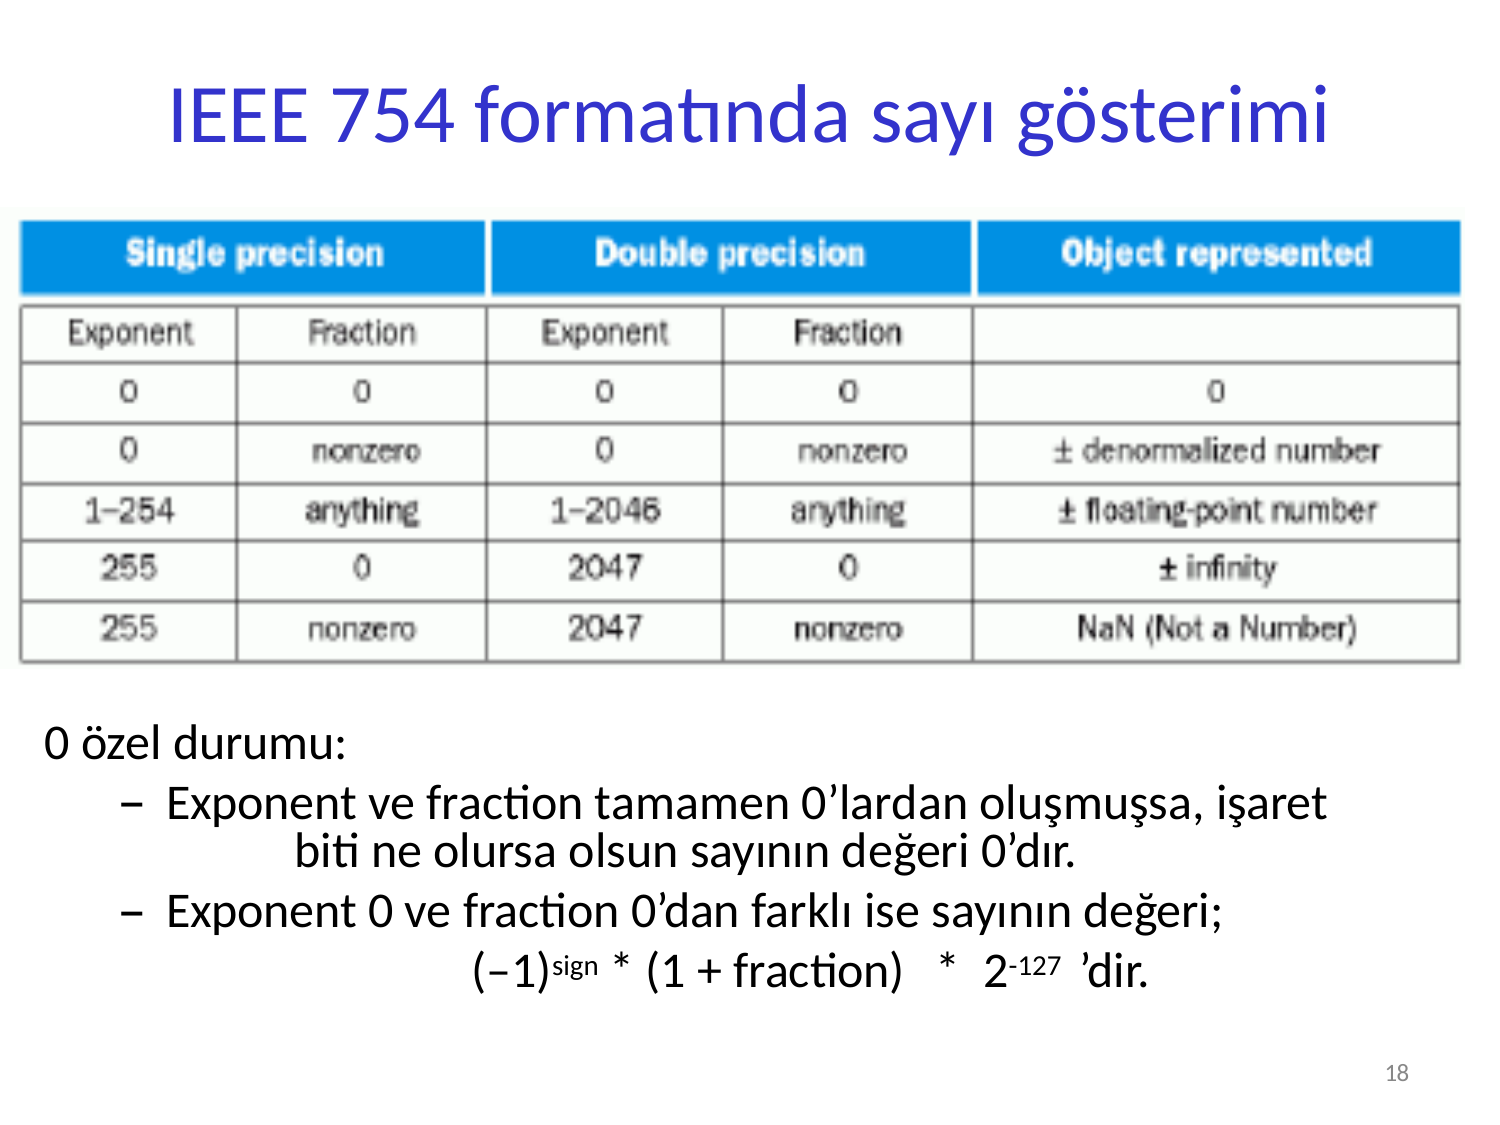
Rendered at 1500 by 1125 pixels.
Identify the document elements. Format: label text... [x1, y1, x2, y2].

picture [0, 207, 1465, 669]
slide_number 18 [1378, 1060, 1419, 1125]
text_box 0 özel durumu: Exponent ve fraction tamamen 0’lardan oluşmuşsa, işaret biti ne olursa olsun sayının değeri 0’dır. Exponent 0 ve fraction 0’dan farklı ise sayının değeri; (–1)sign * (1 + fraction) * 2-127 ’dir. [38, 707, 1338, 998]
title IEEE 754 formatında sayı gösterimi [10, 0, 1478, 248]
